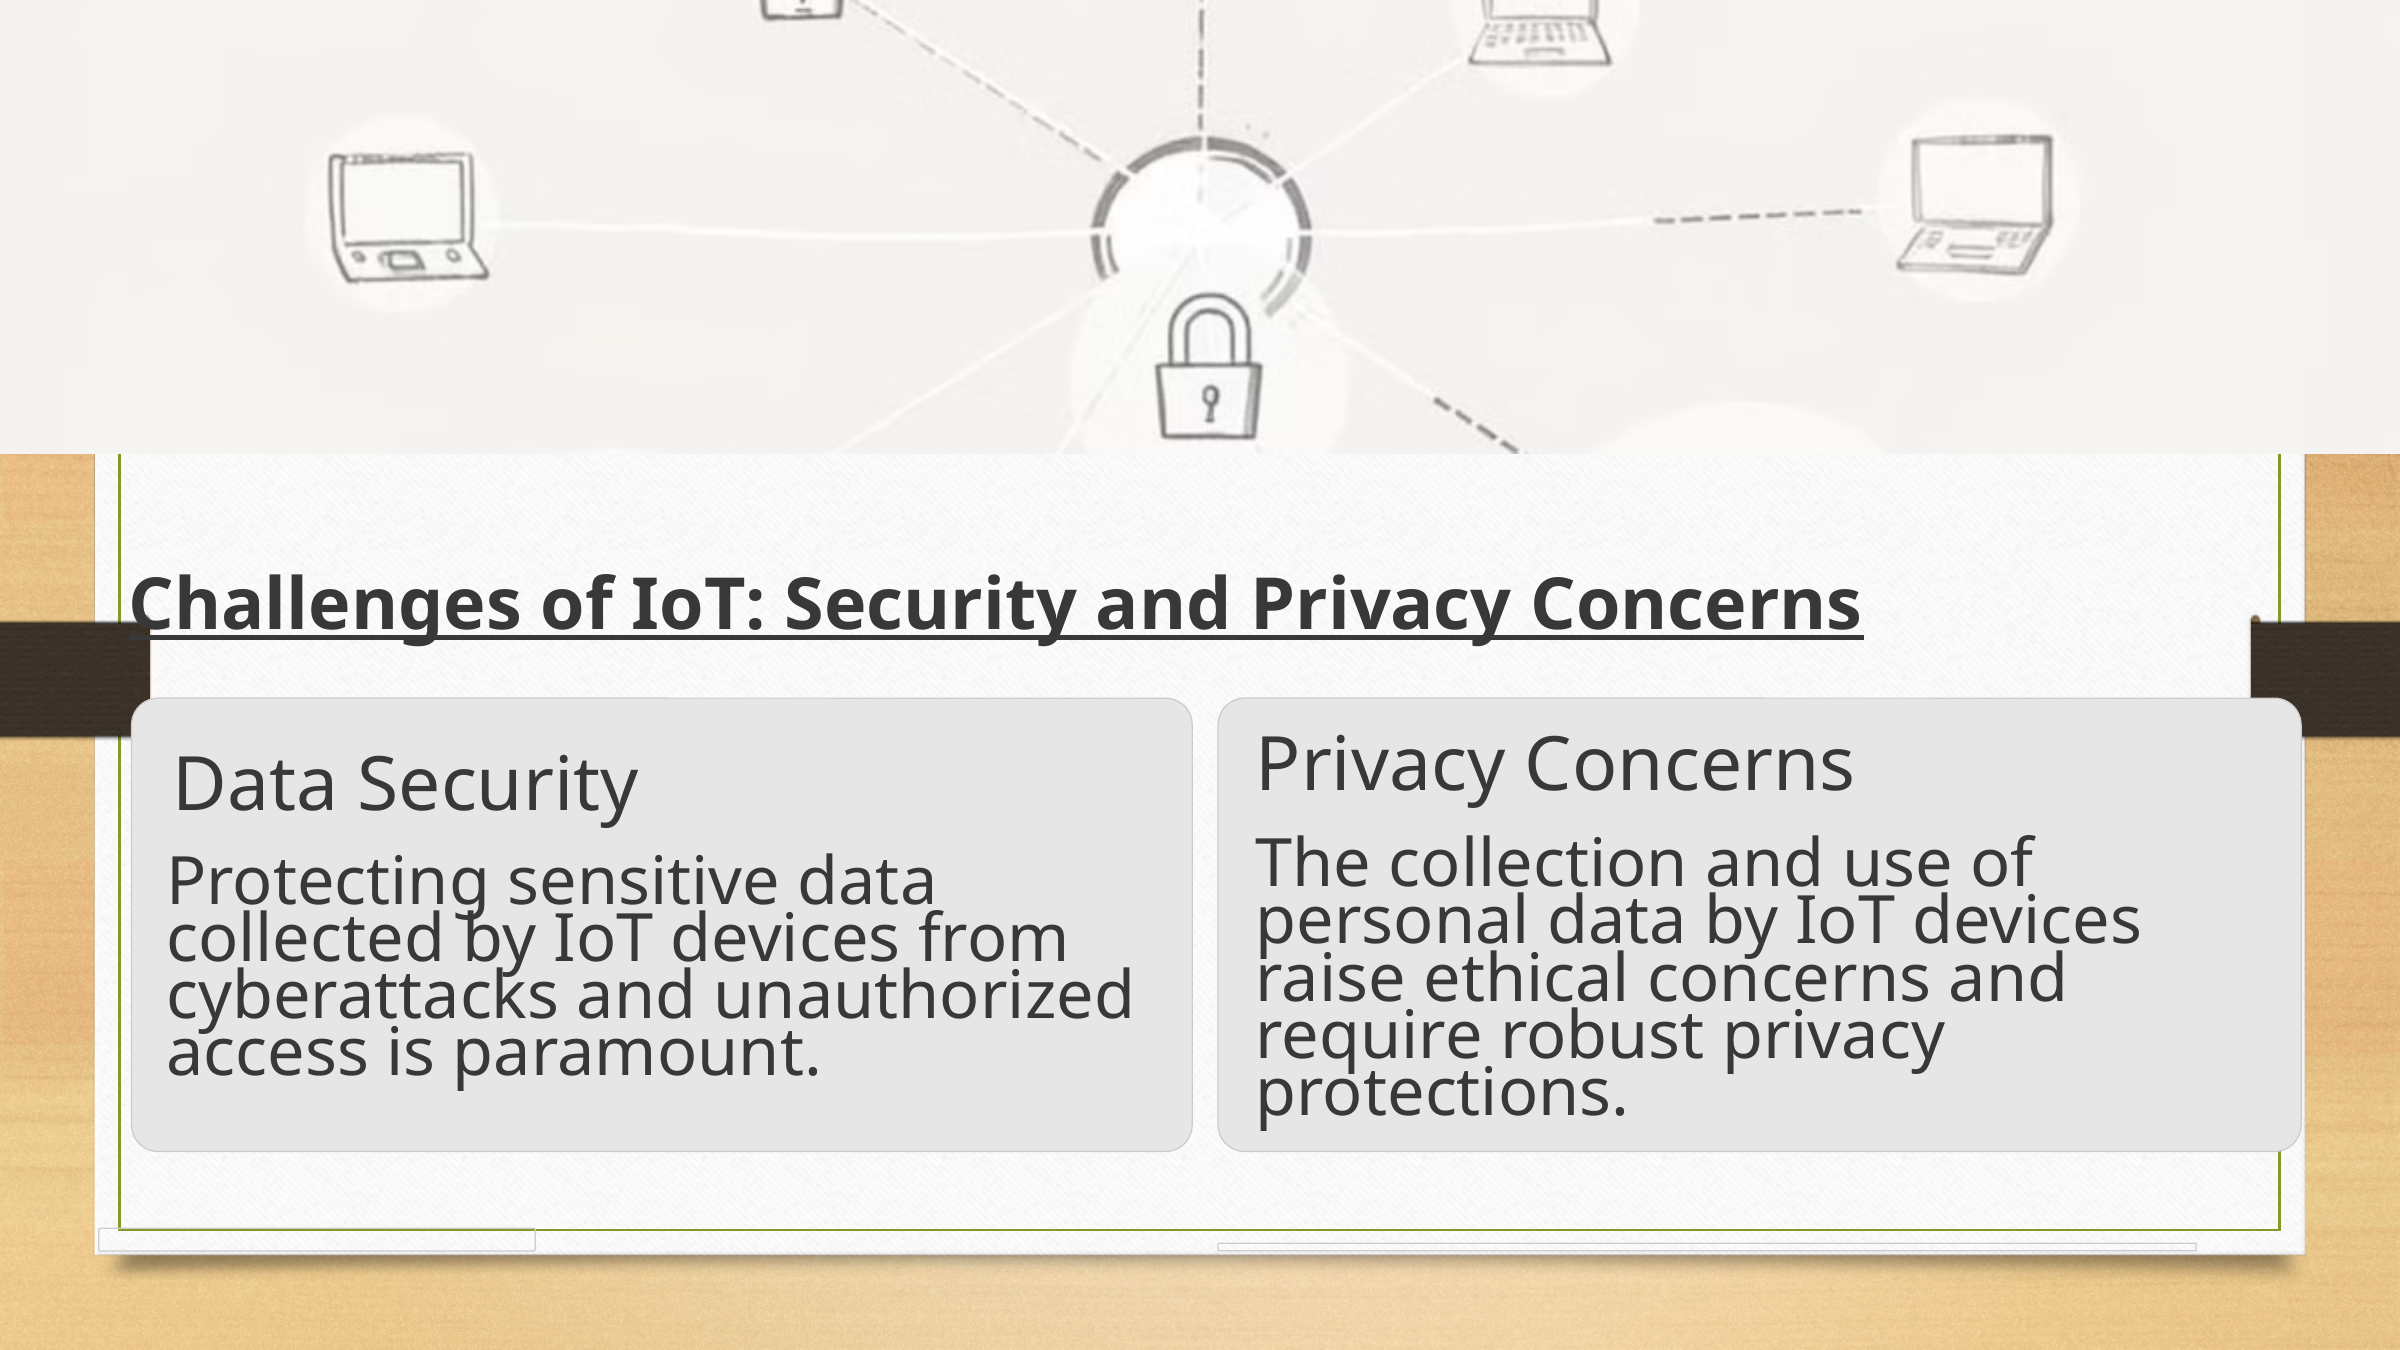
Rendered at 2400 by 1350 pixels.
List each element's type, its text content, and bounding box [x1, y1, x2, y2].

text_box Privacy Concerns [1255, 760, 1619, 807]
text_box [1218, 1243, 2197, 1251]
text_box Data Security [172, 781, 536, 802]
text_box [1218, 698, 2302, 1152]
text_box [98, 1228, 536, 1251]
text_box Protecting sensitive data collected by IoT devices from cyberattacks and unauthorized access is paramount. [166, 802, 1145, 919]
picture [0, 0, 2400, 1350]
text_box [1255, 1097, 2234, 1214]
text_box [131, 698, 1193, 1152]
text_box Challenges of IoT: Security and Privacy Concerns [128, 553, 1421, 644]
text_box [166, 1248, 898, 1256]
text_box The collection and use of personal data by IoT devices raise ethical concerns and require robust privacy protections. [1255, 842, 2234, 959]
